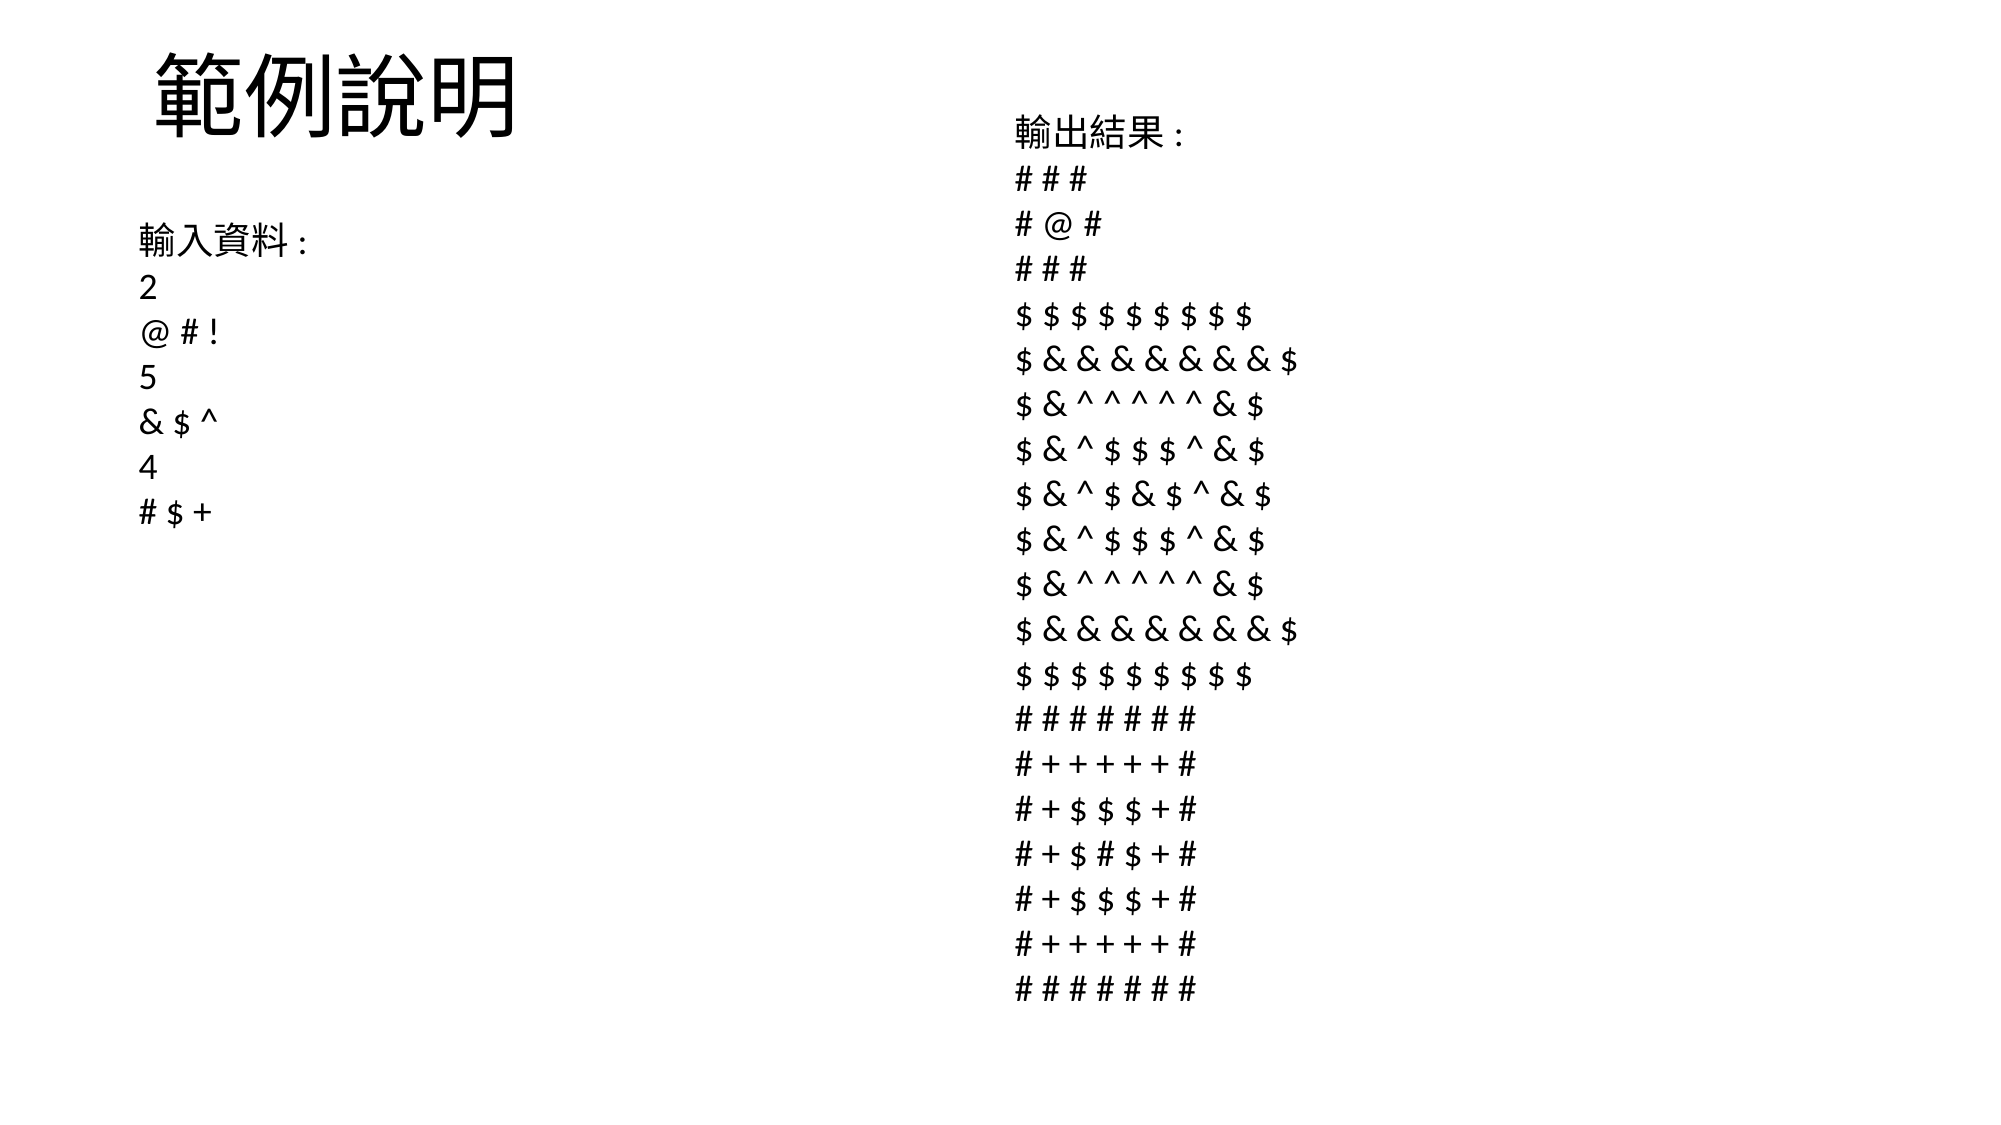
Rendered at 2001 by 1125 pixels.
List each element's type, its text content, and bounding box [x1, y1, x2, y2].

text_box 輸出結果: # # # # @ # # # # $ $ $ $ $ $ $ $ $ $ & & & & & & & $ $ & ^ ^ ^ ^ ^ & $ $ & ^ $ $ $ ^ & $ $ & ^ $ & $ ^ & $ $ & ^ $ $ $ ^ & $ $ & ^ ^ ^ ^ ^ & $ $ & & & & & & & $ $ $ $ $ $ $ $ $ $ # # # # # # # # + + + + + # # + $ $ $ + # # + $ # $ + # # + $ $ $ + # # + + + + + # # # # # # # # [999, 101, 1841, 1016]
title 範例說明 [137, 0, 1863, 210]
text_box 輸入資料: 2 @ # ! 5 & $ ^ 4 # $ + [123, 209, 889, 540]
